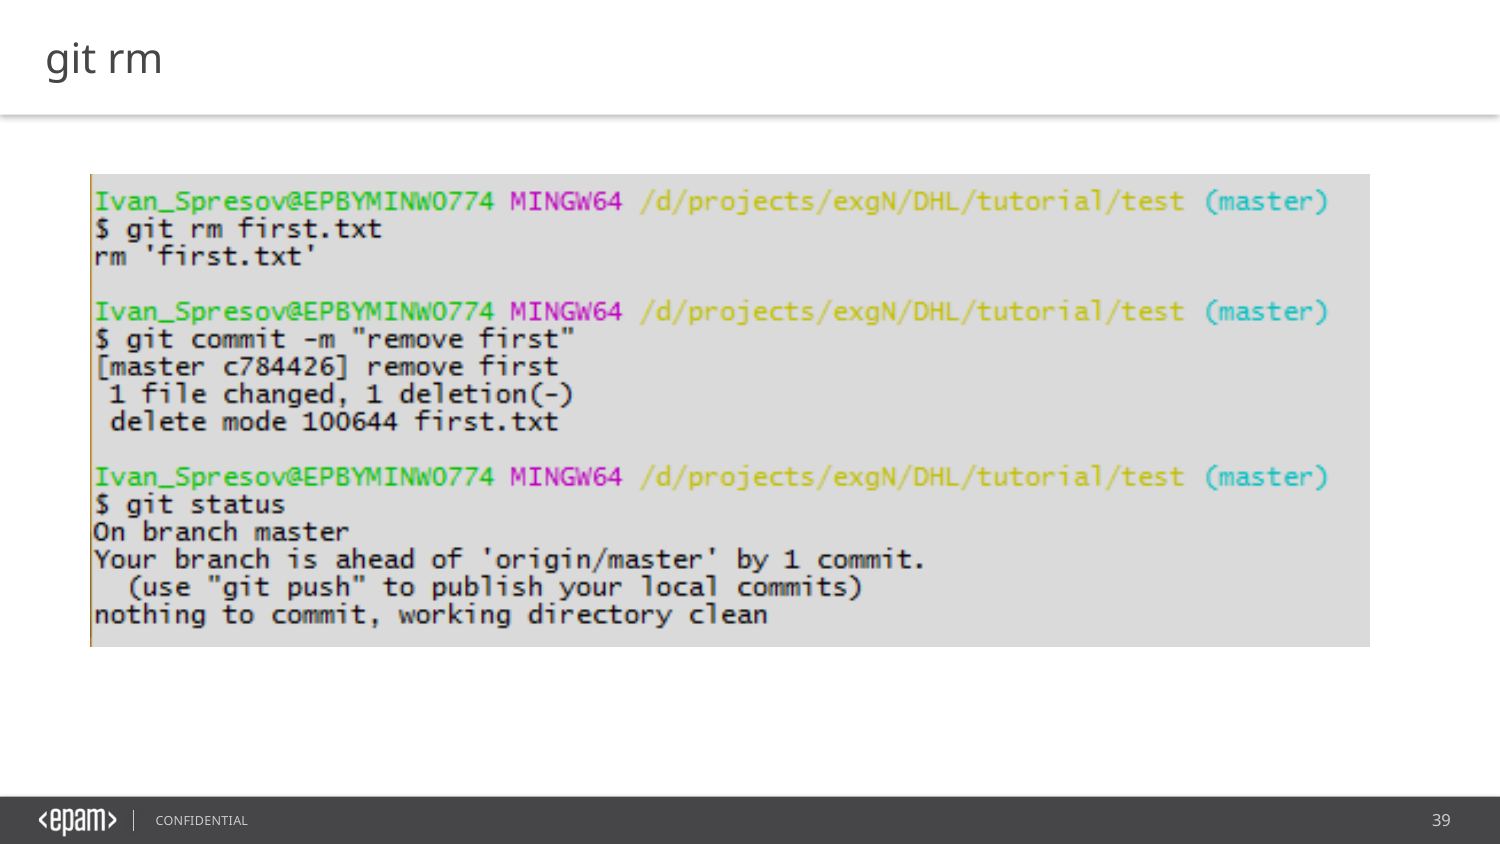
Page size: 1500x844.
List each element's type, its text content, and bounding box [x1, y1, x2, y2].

list git rm [0, 0, 1500, 115]
picture [90, 174, 1370, 647]
picture [38, 808, 117, 837]
